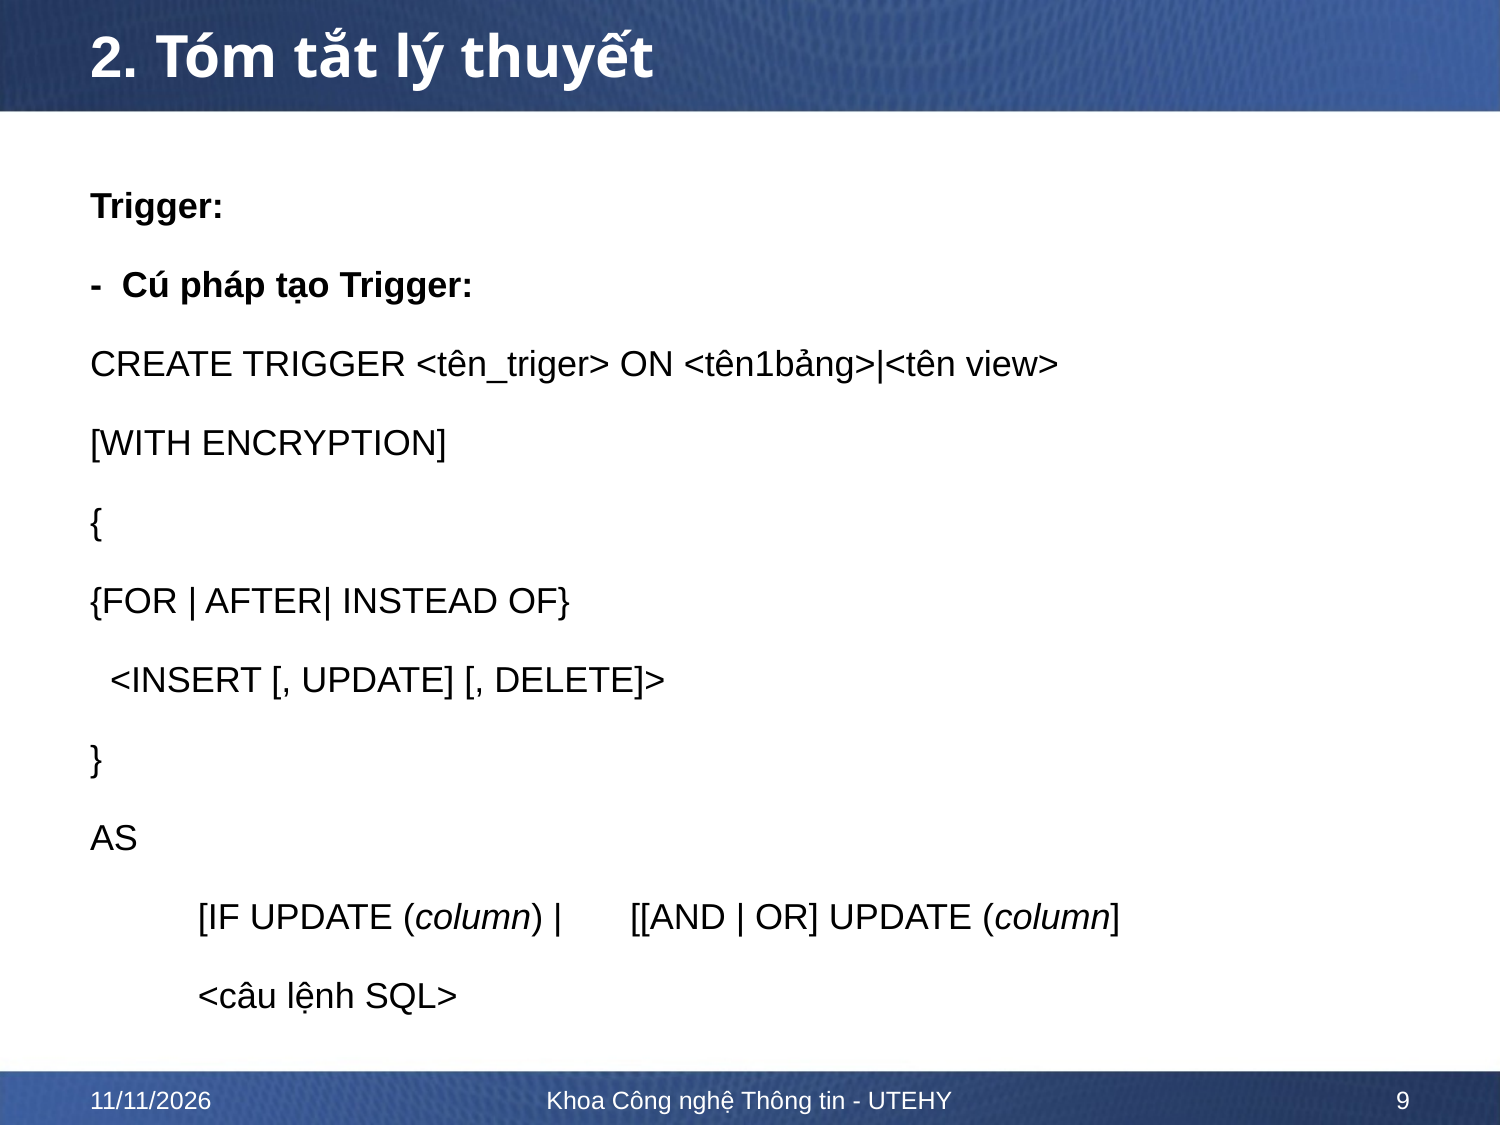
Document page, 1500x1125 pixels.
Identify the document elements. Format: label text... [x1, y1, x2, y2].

list Trigger: - Cú pháp tạo Trigger: CREATE TRIGGER <tên_triger> ON <tên1bảng>|<tên view> [WITH ENCRYPTION] { {FOR | AFTER| INSTEAD OF} <INSERT [, UPDATE] [, DELETE]> } AS [IF UPDATE (column) | [[AND | OR] UPDATE (column] <câu lệnh SQL> [75, 174, 1425, 1025]
slide_number 9 [1074, 1069, 1425, 1125]
title 2. Tóm tắt lý thuyết [75, 4, 1425, 105]
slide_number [75, 1069, 425, 1125]
picture [0, 0, 1500, 1125]
footer Khoa Công nghệ Thông tin - UTEHY [512, 1069, 988, 1125]
